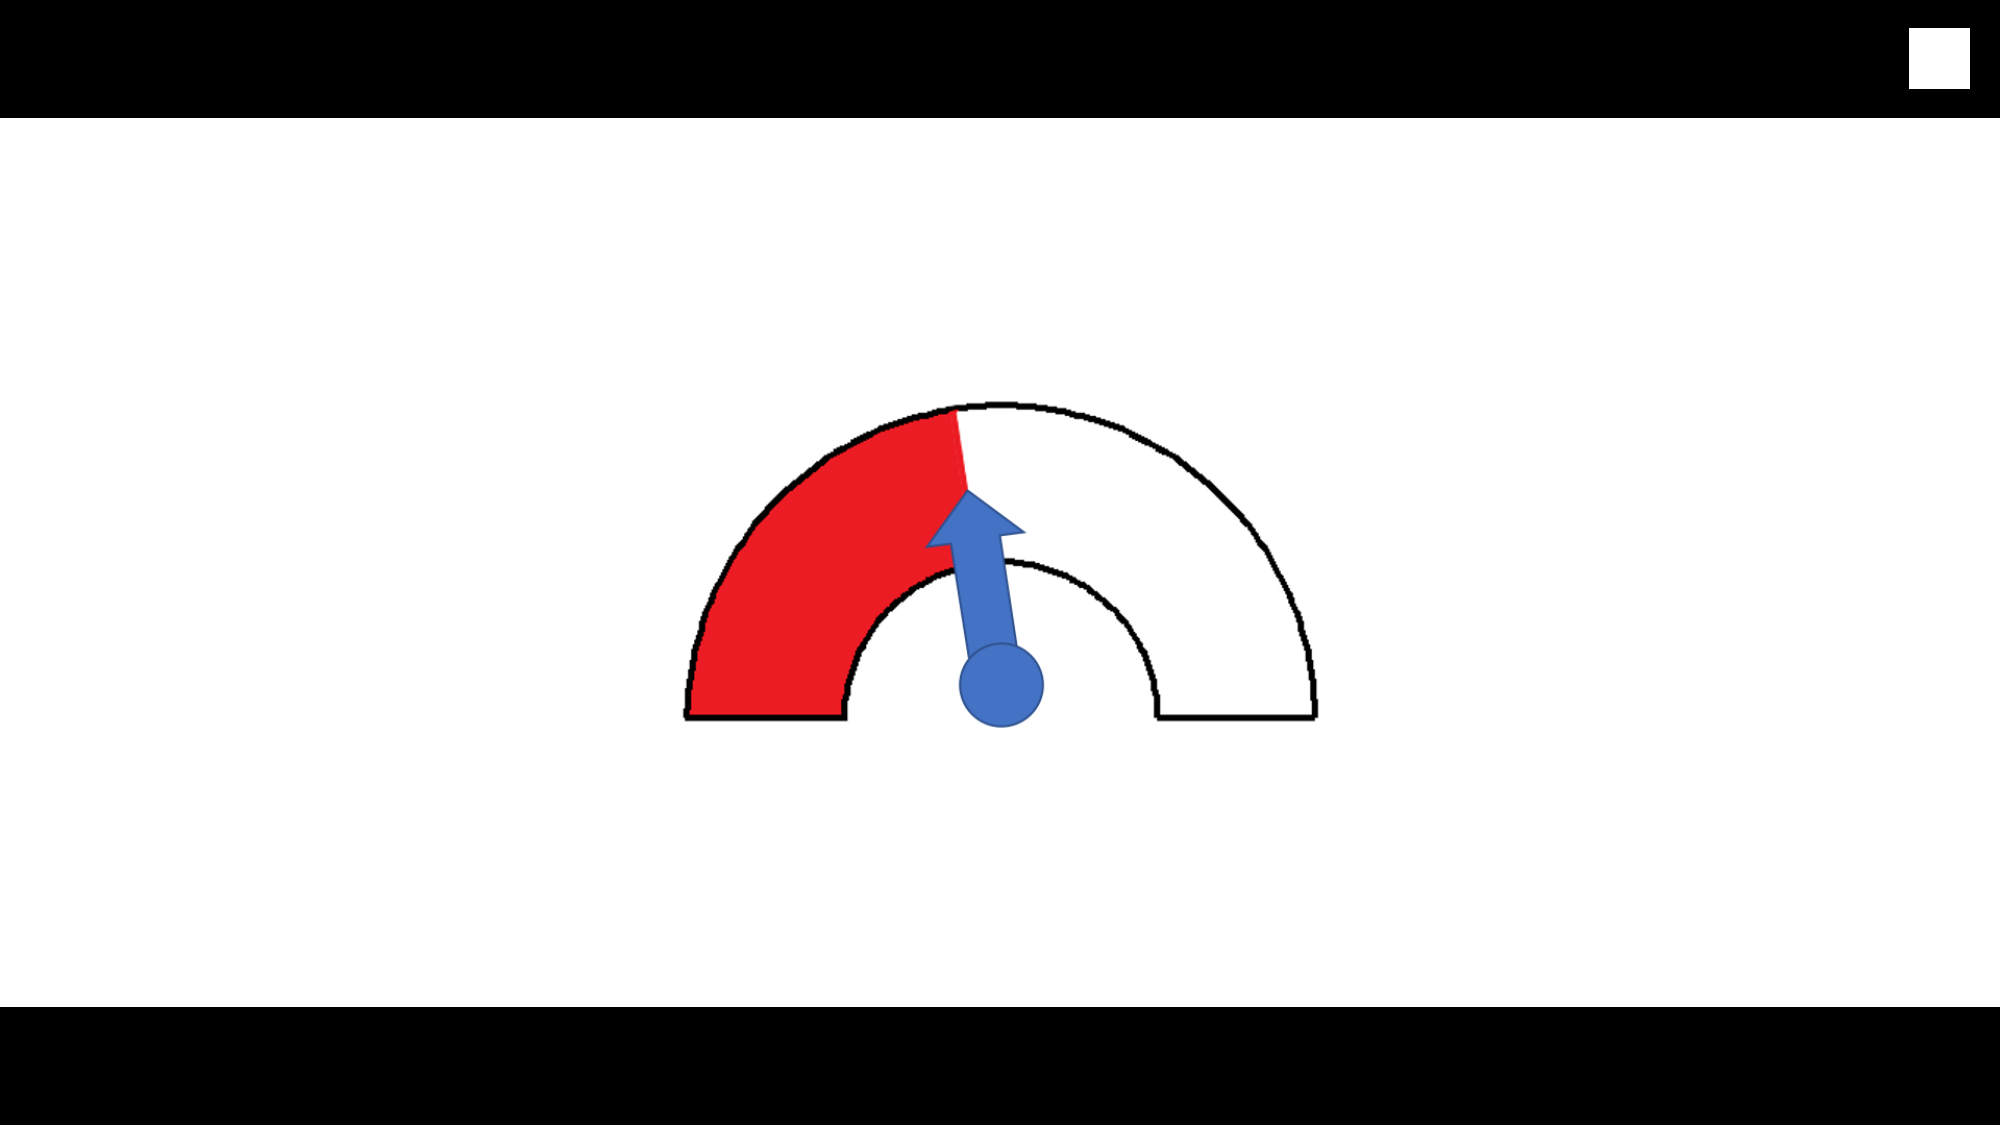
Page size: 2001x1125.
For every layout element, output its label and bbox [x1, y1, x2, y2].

text_box [0, 1007, 2000, 1125]
text_box [1909, 28, 1970, 89]
picture [665, 377, 1335, 747]
text_box [0, 0, 2000, 118]
